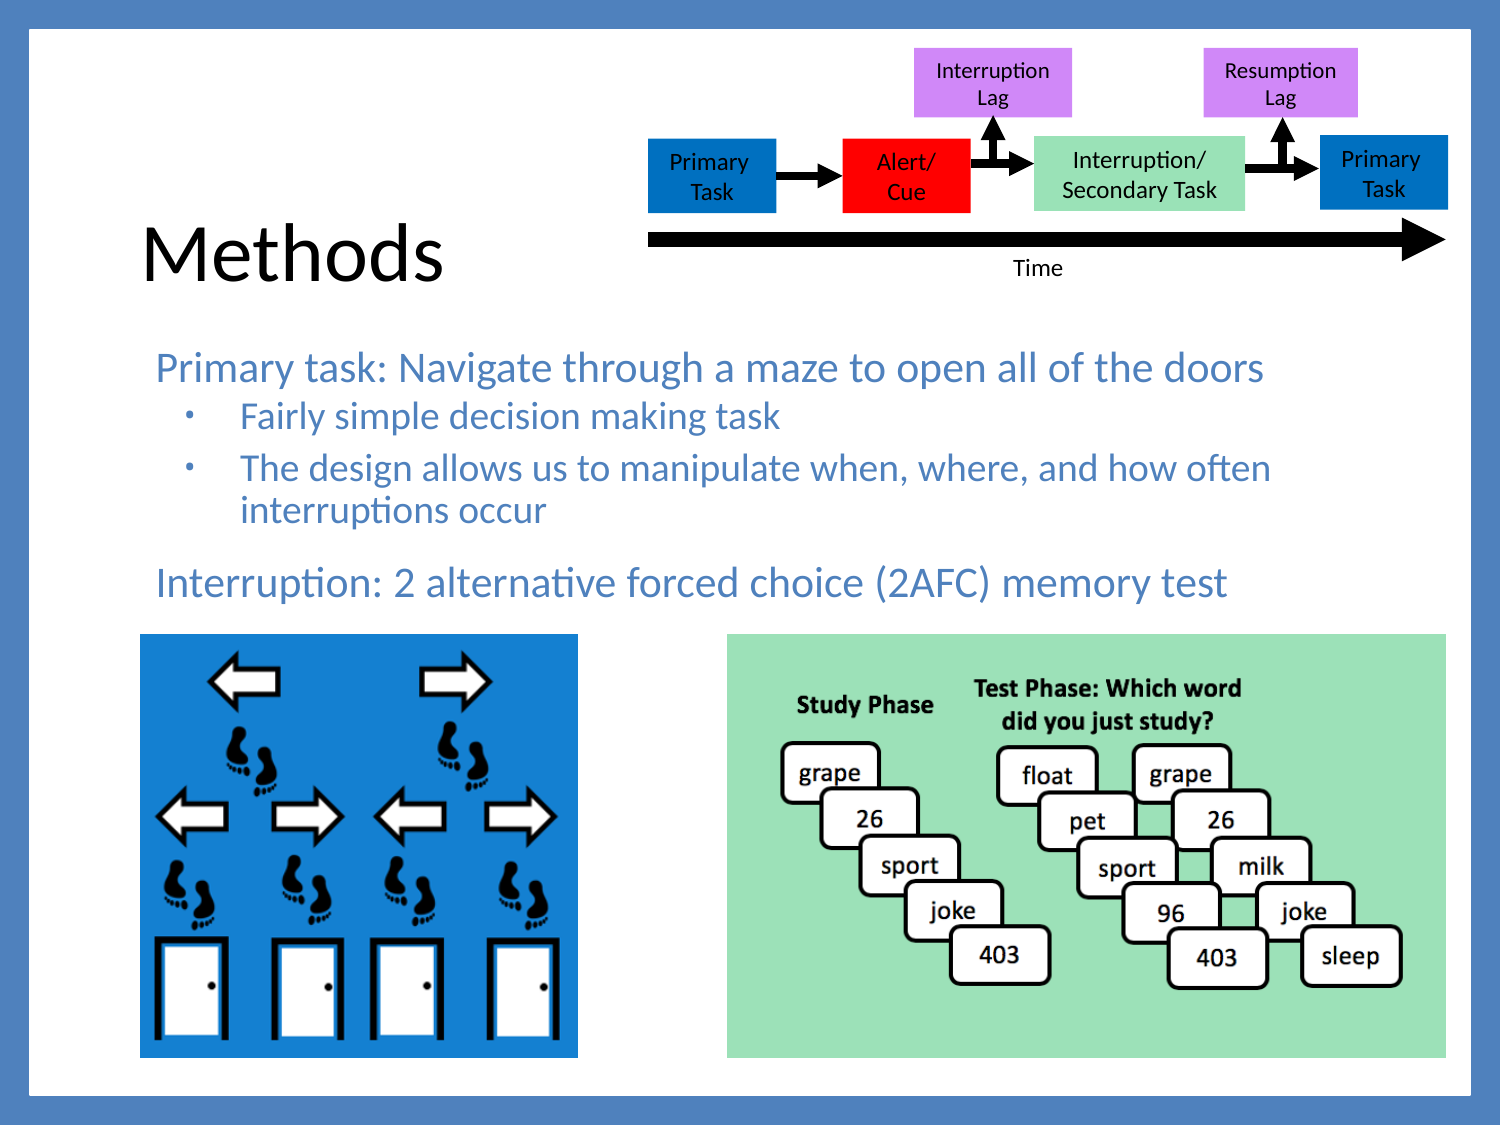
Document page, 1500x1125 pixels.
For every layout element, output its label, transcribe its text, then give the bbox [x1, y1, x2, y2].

title Methods [125, 171, 1341, 338]
picture [140, 634, 579, 1058]
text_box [647, 47, 1449, 290]
list Primary task: Navigate through a maze to open all of the doors Fairly simple decision making task The design allows us to manipulate when, where, and how often interruptions occur Interruption: 2 alternative forced choice (2AFC) memory test [140, 337, 1356, 1000]
picture [727, 634, 1446, 1058]
